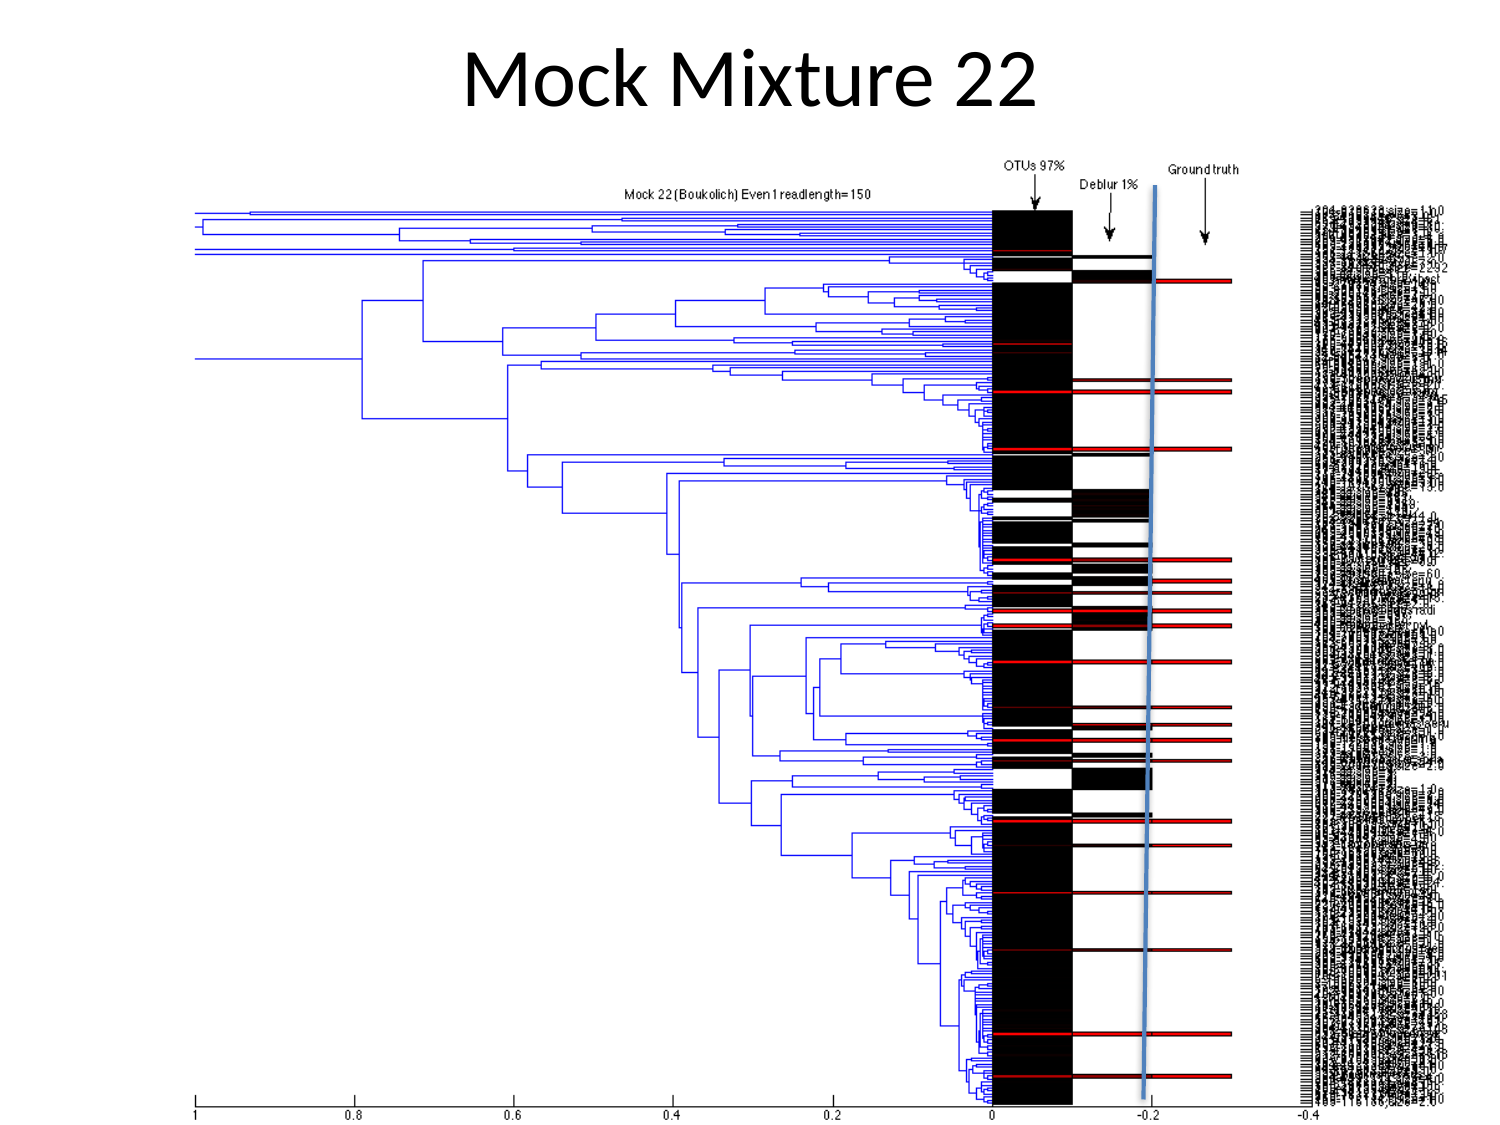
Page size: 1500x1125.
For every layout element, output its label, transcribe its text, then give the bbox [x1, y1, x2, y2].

title Mock Mixture 22 [75, 0, 1425, 126]
picture [5, 127, 1456, 1125]
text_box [1143, 184, 1156, 1100]
